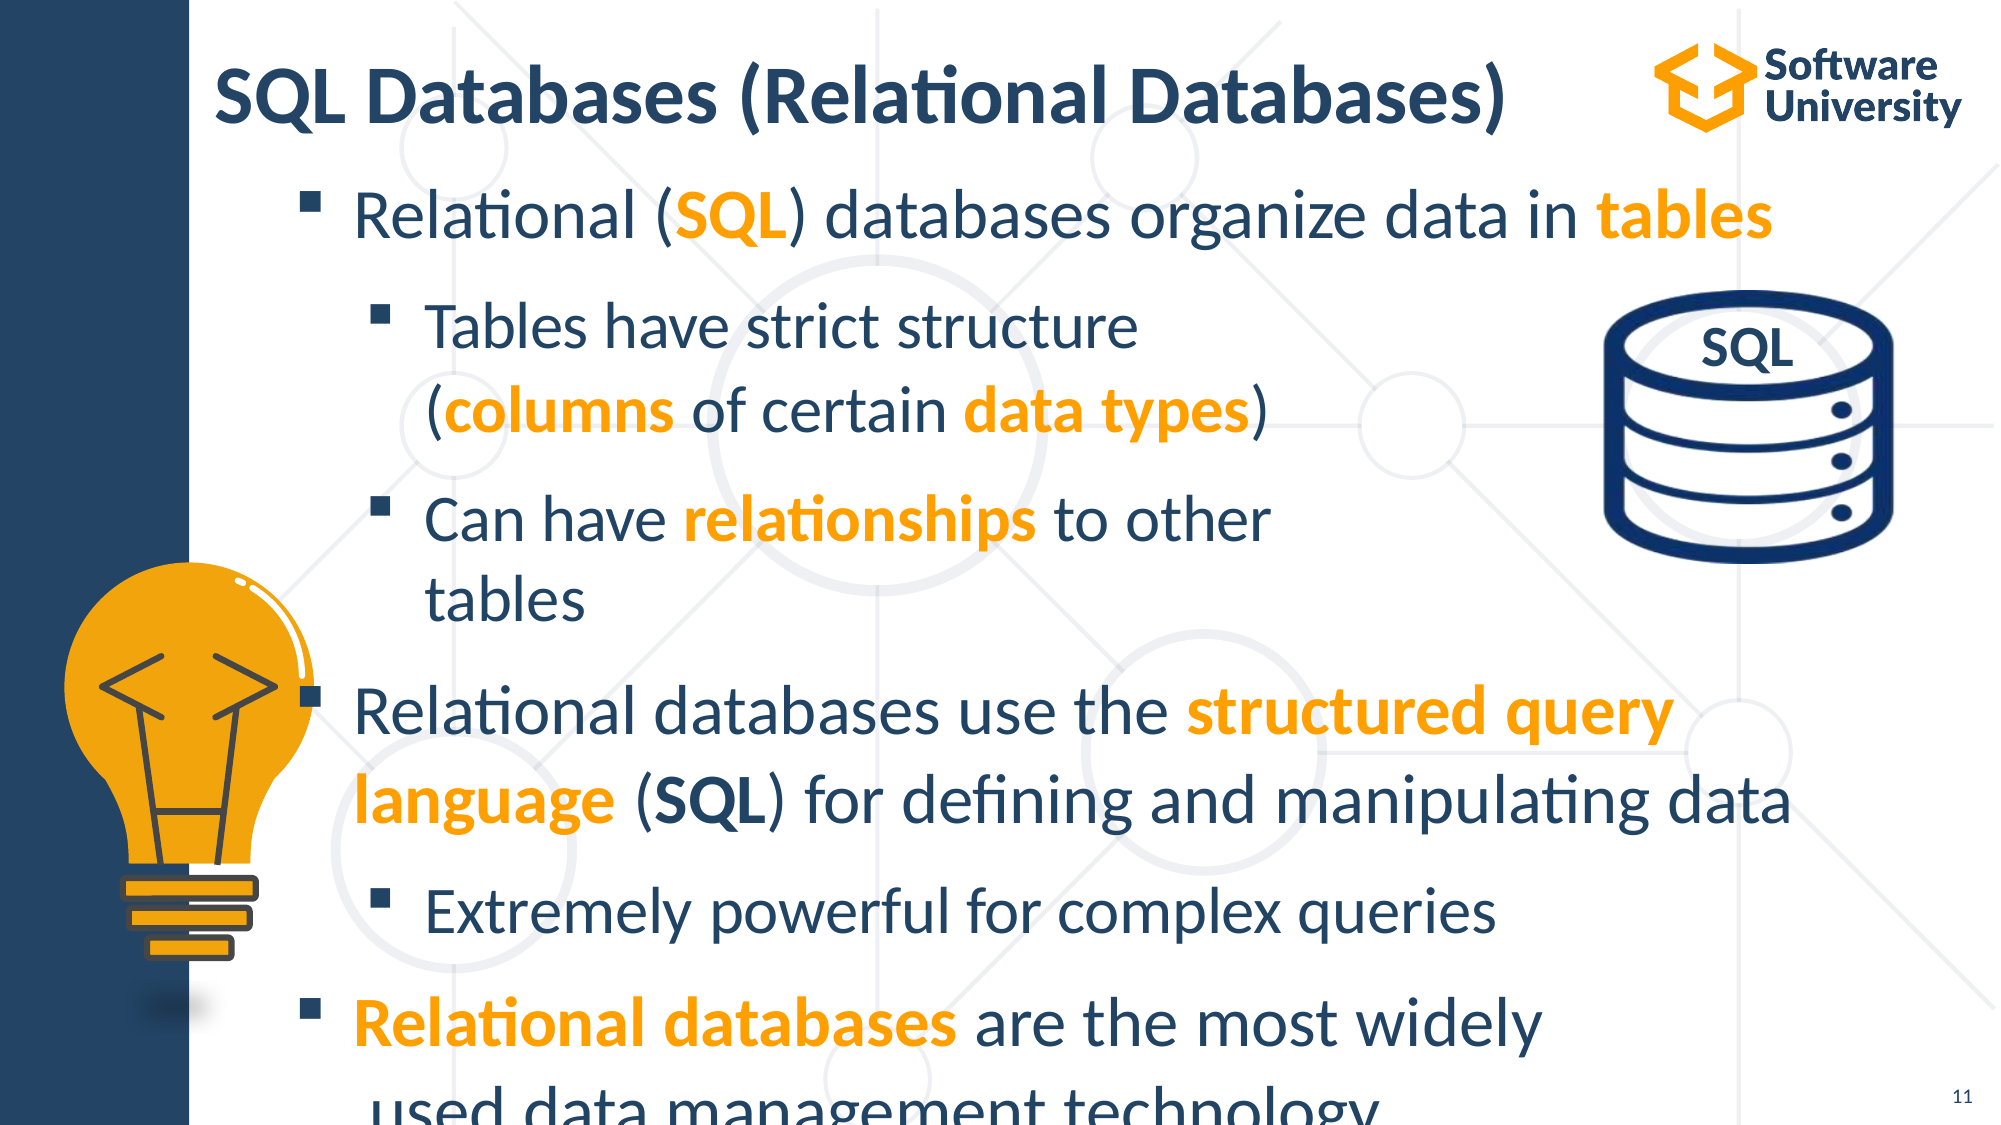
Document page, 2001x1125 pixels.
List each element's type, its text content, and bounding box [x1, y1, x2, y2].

text_box 11 [1945, 1085, 1980, 1108]
picture [1641, 31, 1973, 145]
text_box Tables have strict structure (columns of certain data types) Can have relationships to other tables Relational databases use the structured query language (SQL) for defining and manipulating data Extremely powerful for complex queries Relational databases are the most widely used data management technology [292, 276, 1799, 1125]
title SQL Databases (Relational Databases) [212, 0, 1628, 185]
picture [1583, 290, 1915, 565]
text_box Relational (SQL) databases organize data in tables [292, 165, 1782, 253]
